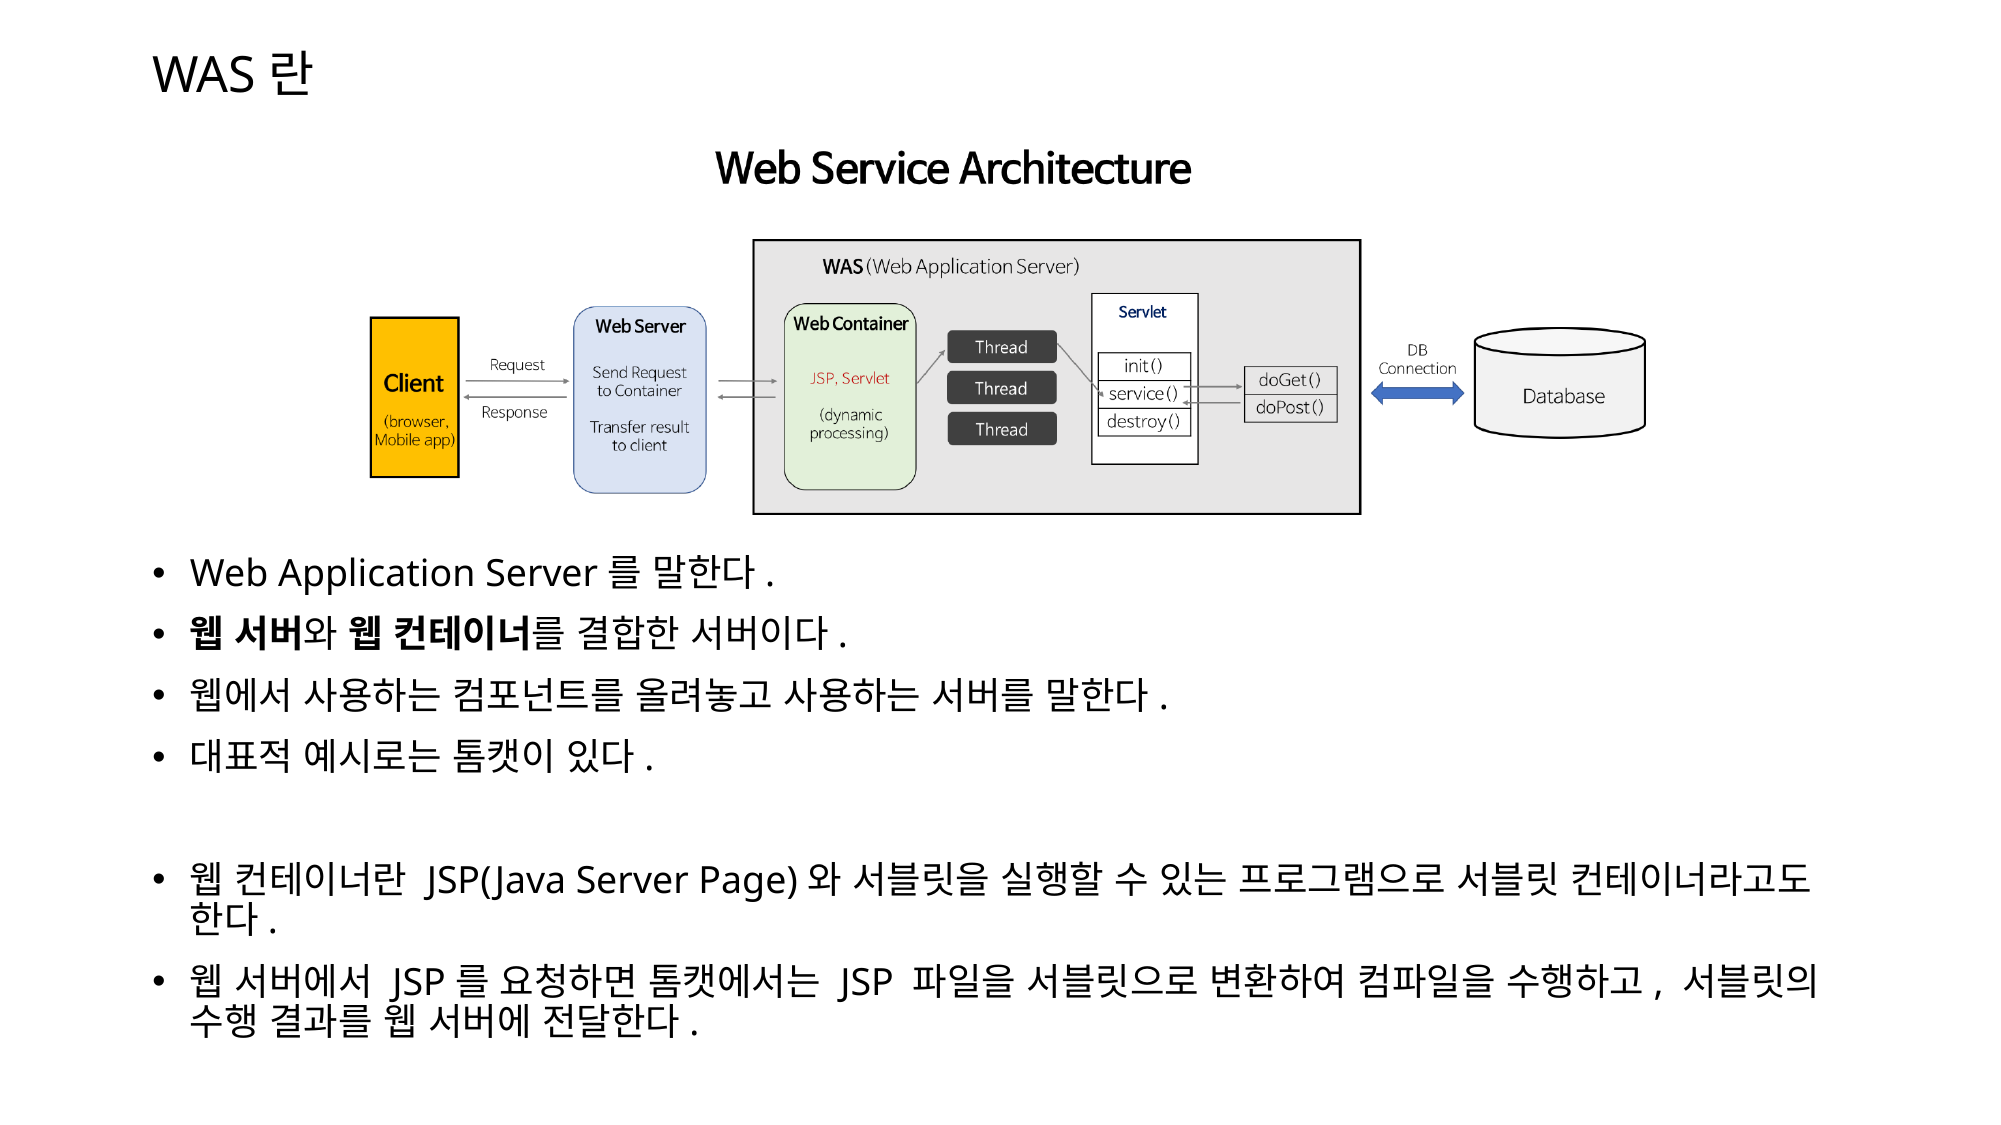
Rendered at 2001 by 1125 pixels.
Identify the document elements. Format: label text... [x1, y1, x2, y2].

list Web Application Server를 말한다. 웹 서버와 웹 컨테이너를 결합한 서버이다. 웹에서 사용하는 컴포넌트를 올려놓고 사용하는 서버를 말한다. 대표적 예시로는 톰캣이 있다. 웹 컨테이너란 JSP(Java Server Page)와 서블릿을 실행할 수 있는 프로그램으로 서블릿 컨테이너라고도 한다. 웹 서버에서 JSP를 요청하면 톰캣에서는 JSP 파일을 서블릿으로 변환하여 컴파일을 수행하고, 서블릿의 수행 결과를 웹 서버에 전달한다. [137, 546, 1863, 1107]
title WAS란 [137, 24, 1863, 129]
picture [354, 128, 1646, 515]
